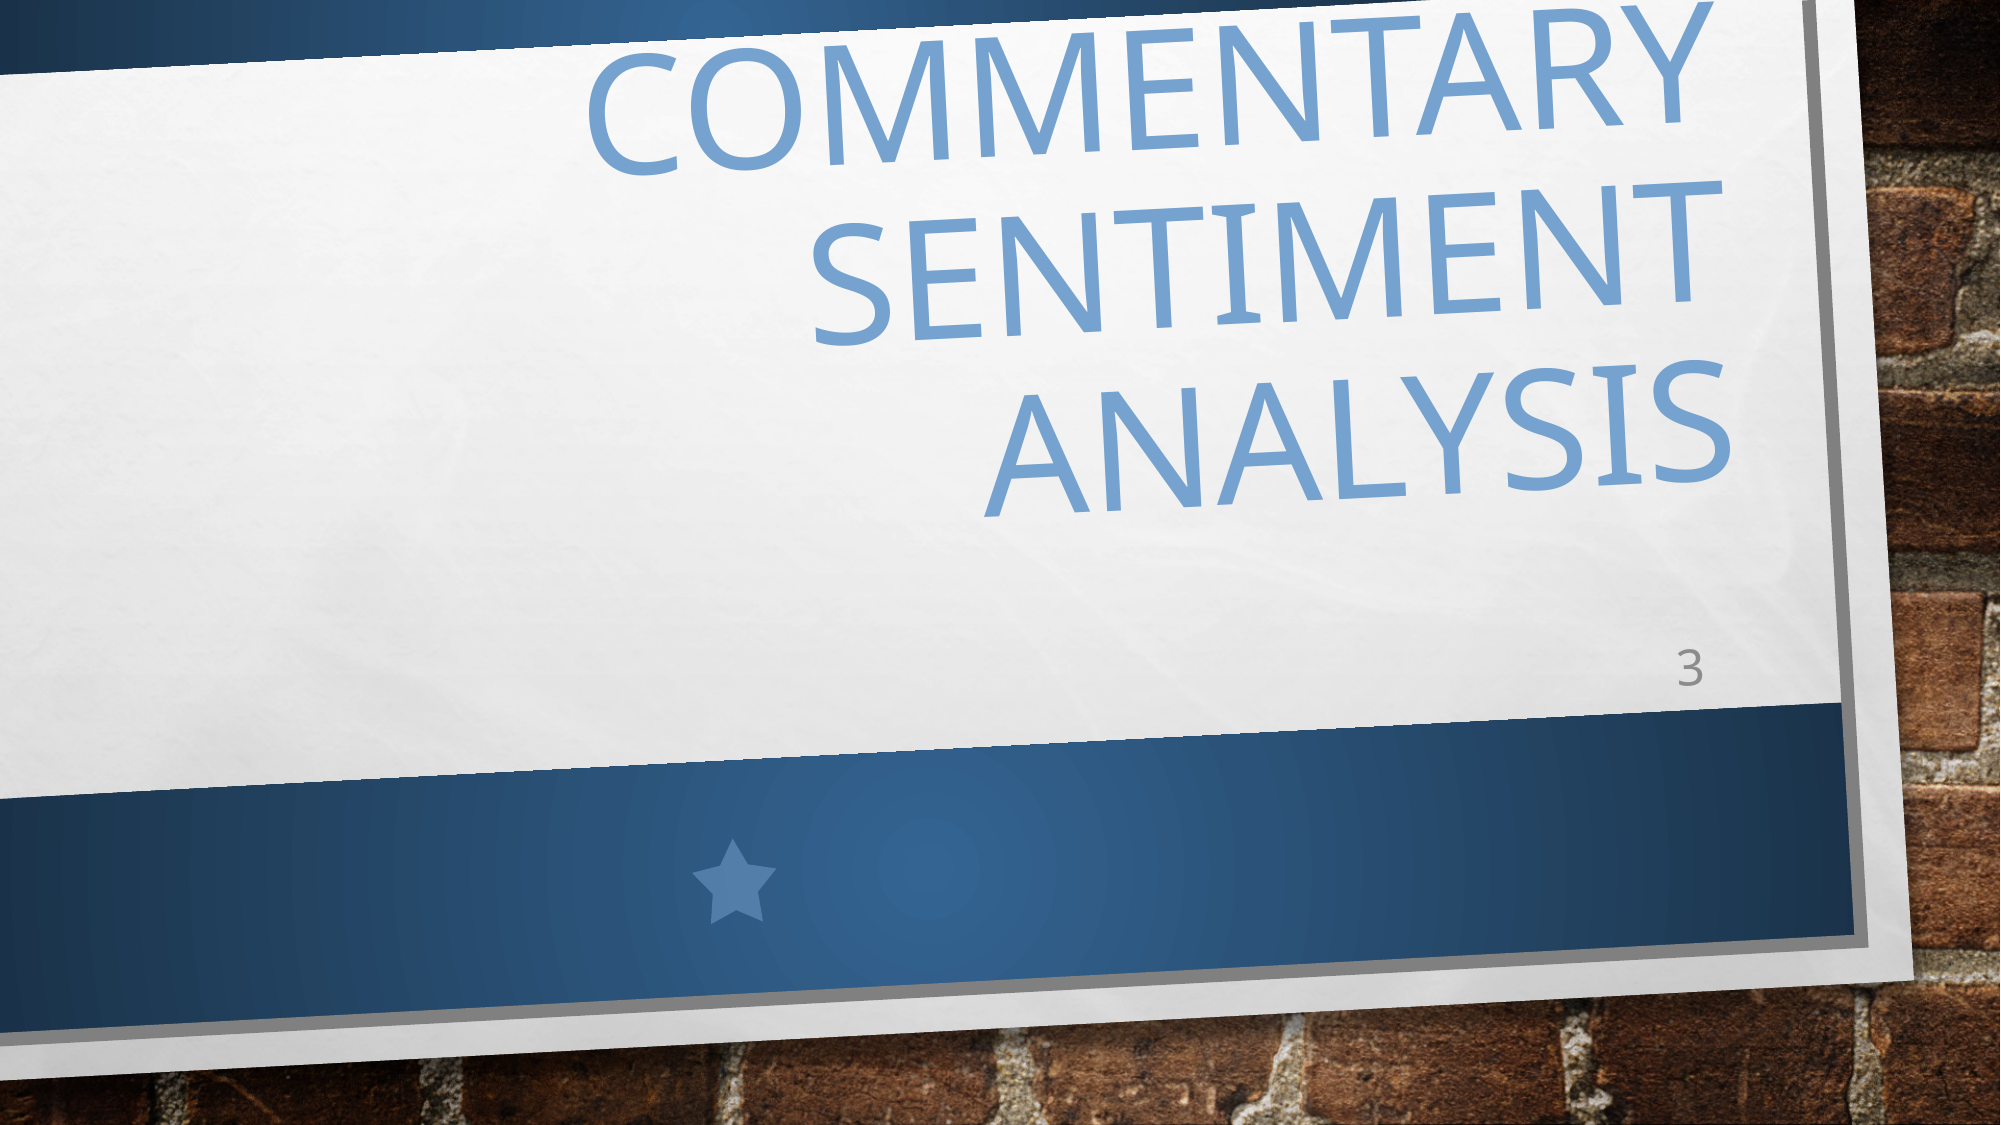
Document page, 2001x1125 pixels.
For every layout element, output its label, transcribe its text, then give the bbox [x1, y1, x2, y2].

picture [0, 0, 2000, 1125]
title Commentary sentiment analysis [135, 67, 1758, 605]
slide_number 3 [1614, 624, 1767, 715]
